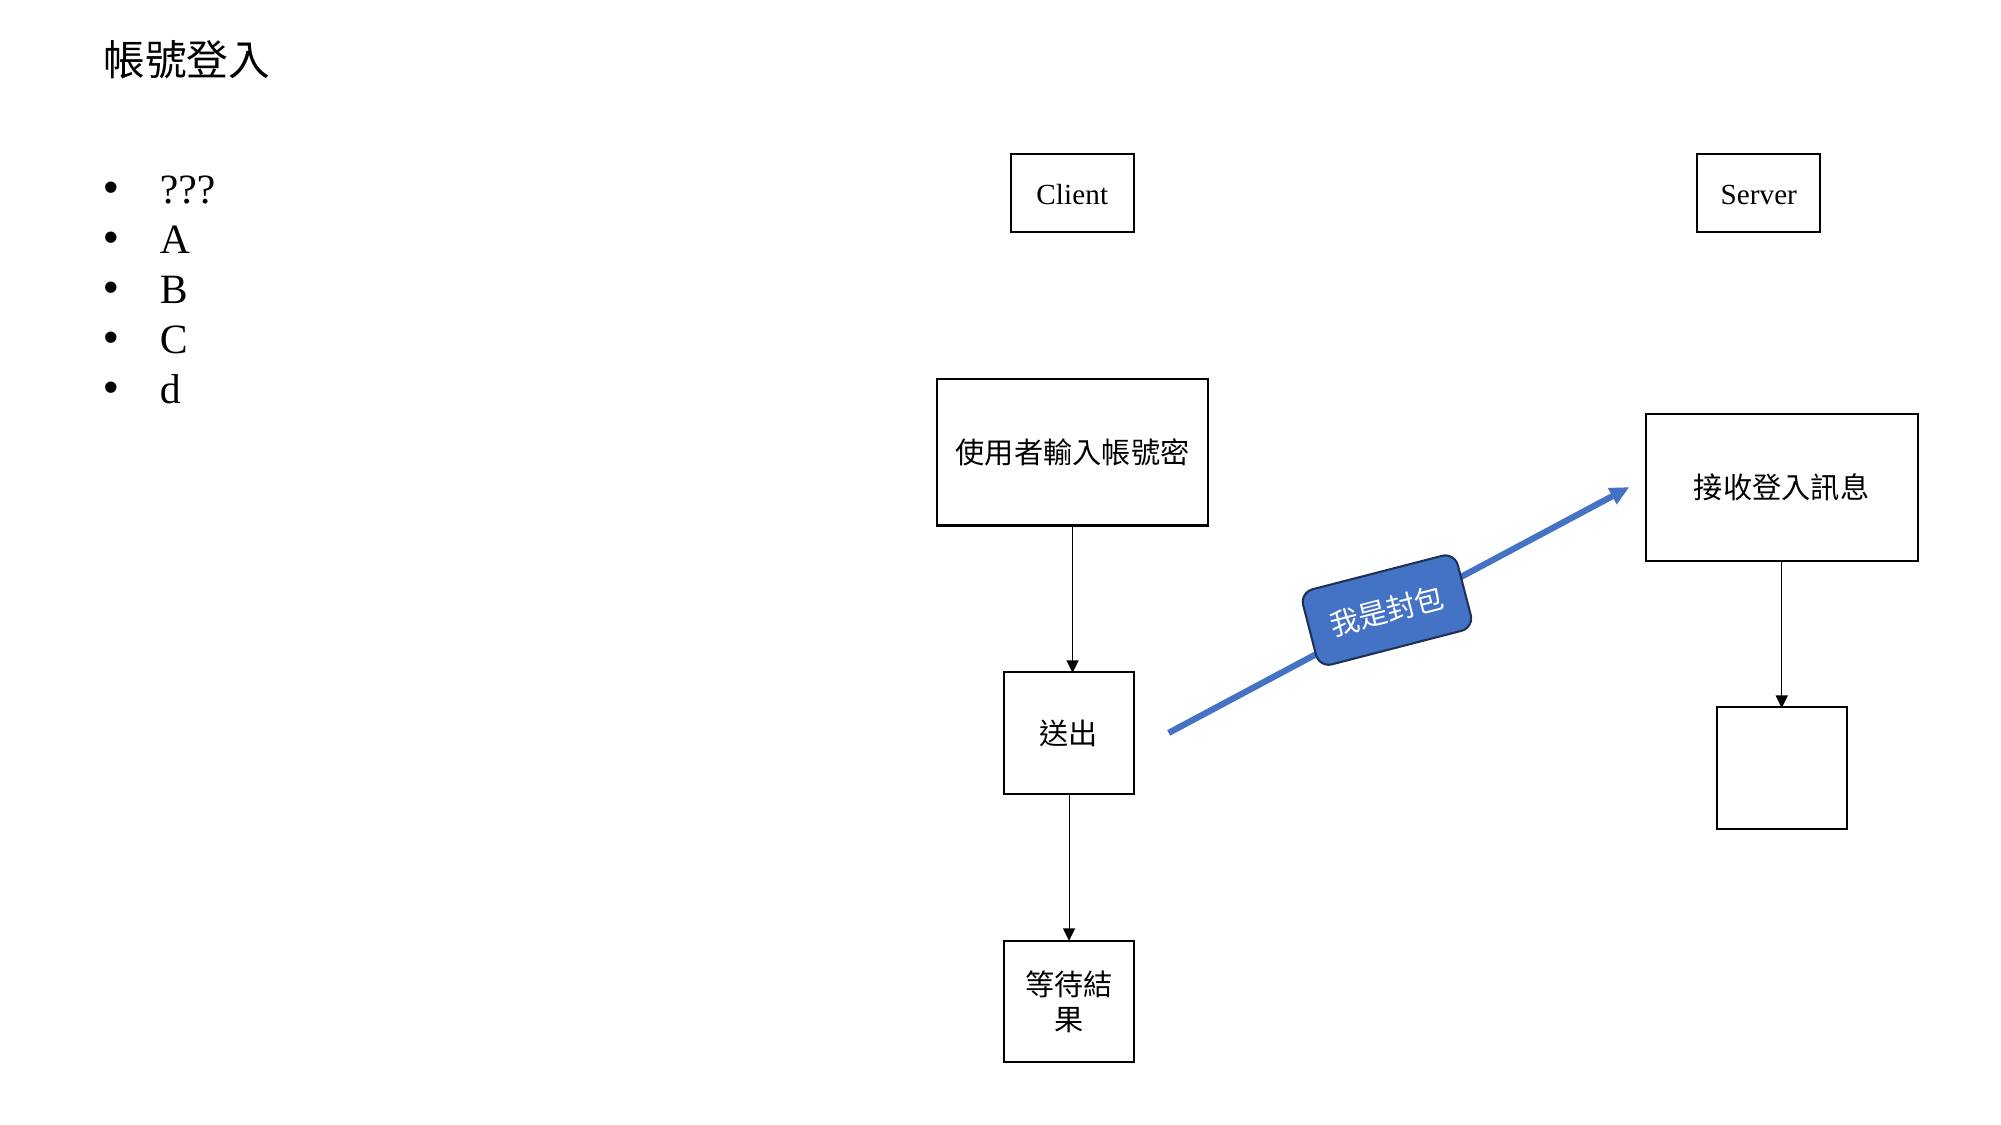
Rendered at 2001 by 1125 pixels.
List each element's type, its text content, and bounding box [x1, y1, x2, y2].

text_box ??? A B C d [88, 154, 675, 420]
text_box 帳號登入 [88, 26, 675, 92]
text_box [936, 154, 1918, 1063]
